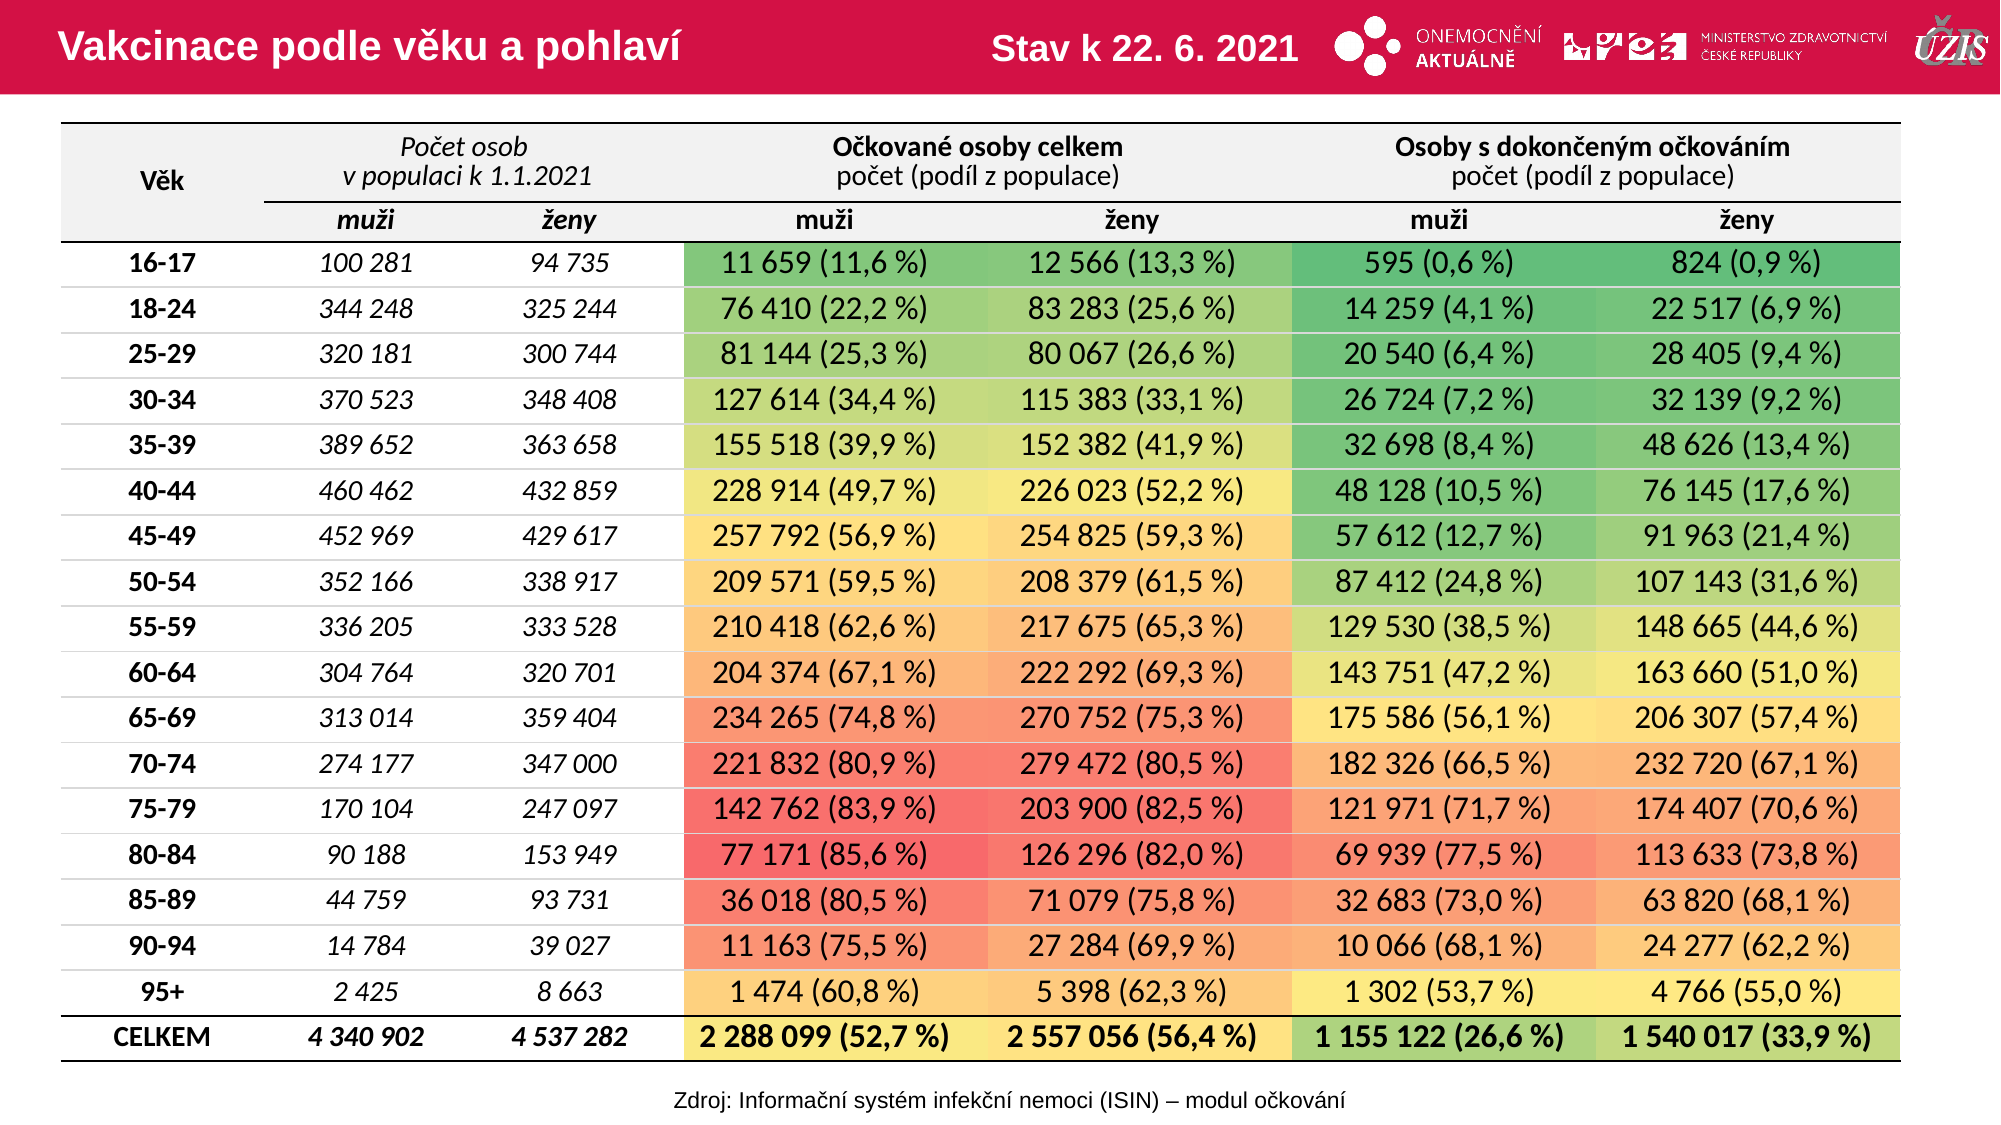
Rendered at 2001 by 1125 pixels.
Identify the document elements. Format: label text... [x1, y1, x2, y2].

table_cell 148 665 (44,6 %) [1593, 607, 1901, 651]
table_cell 153 949 [468, 834, 671, 878]
table_cell 338 917 [468, 561, 671, 605]
table_header Osoby s dokončeným očkováním počet (podíl z populace) [1286, 124, 1901, 201]
table_cell 48 626 (13,4 %) [1593, 425, 1901, 468]
table_cell 83 283 (25,6 %) [978, 288, 1286, 332]
table_cell 222 292 (69,3 %) [978, 652, 1286, 696]
table_cell 247 097 [468, 789, 671, 833]
table_cell 50-54 [61, 561, 264, 605]
table_cell 370 523 [264, 379, 468, 423]
table_cell 320 181 [264, 334, 468, 377]
table_cell 75-79 [61, 789, 264, 833]
table_cell 204 374 (67,1 %) [671, 652, 978, 696]
table_cell 228 914 (49,7 %) [671, 470, 978, 514]
table_cell 1 540 017 (33,9 %) [1593, 1017, 1901, 1060]
table_cell 14 784 [264, 926, 468, 969]
table_cell 94 735 [468, 243, 671, 286]
table_cell 234 265 (74,8 %) [671, 698, 978, 742]
table_cell 208 379 (61,5 %) [978, 561, 1286, 605]
picture [1915, 15, 1989, 66]
table_cell 142 762 (83,9 %) [671, 789, 978, 833]
table_cell 824 (0,9 %) [1593, 243, 1901, 286]
table_cell 313 014 [264, 698, 468, 742]
table_cell 143 751 (47,2 %) [1286, 652, 1593, 696]
table_cell 344 248 [264, 288, 468, 332]
table_cell 325 244 [468, 288, 671, 332]
table_cell 152 382 (41,9 %) [978, 425, 1286, 468]
table_cell 8 663 [468, 971, 671, 1015]
table_cell 11 659 (11,6 %) [671, 243, 978, 286]
table_cell 22 517 (6,9 %) [1593, 288, 1901, 332]
table_cell 210 418 (62,6 %) [671, 607, 978, 651]
table_cell 4 537 282 [468, 1017, 671, 1060]
table_cell 320 701 [468, 652, 671, 696]
table_cell 10 066 (68,1 %) [1286, 926, 1593, 969]
table_cell ženy [978, 203, 1286, 241]
table_cell 16-17 [61, 243, 264, 286]
table_cell 203 900 (82,5 %) [978, 789, 1286, 833]
table_cell 45-49 [61, 516, 264, 559]
table_cell 11 163 (75,5 %) [671, 926, 978, 969]
table_cell 25-29 [61, 334, 264, 377]
table_cell 36 018 (80,5 %) [671, 880, 978, 924]
table_cell 155 518 (39,9 %) [671, 425, 978, 468]
table_cell 87 412 (24,8 %) [1286, 561, 1593, 605]
table_cell 39 027 [468, 926, 671, 969]
table_cell 4 340 902 [264, 1017, 468, 1060]
table_cell 4 766 (55,0 %) [1593, 971, 1901, 1015]
table_cell 389 652 [264, 425, 468, 468]
picture [1563, 31, 1888, 60]
table_cell muži [264, 203, 468, 241]
table_cell muži [671, 203, 978, 241]
table_cell 91 963 (21,4 %) [1593, 516, 1901, 559]
table_cell ženy [1593, 203, 1901, 241]
table_cell 80 067 (26,6 %) [978, 334, 1286, 377]
table_cell 254 825 (59,3 %) [978, 516, 1286, 559]
table_cell 77 171 (85,6 %) [671, 834, 978, 878]
table_cell 93 731 [468, 880, 671, 924]
table_cell 363 658 [468, 425, 671, 468]
table_cell 80-84 [61, 834, 264, 878]
table_cell 55-59 [61, 607, 264, 651]
table_cell 113 633 (73,8 %) [1593, 834, 1901, 878]
table_cell 348 408 [468, 379, 671, 423]
table_cell 126 296 (82,0 %) [978, 834, 1286, 878]
table_cell 27 284 (69,9 %) [978, 926, 1286, 969]
table_cell 60-64 [61, 652, 264, 696]
table_cell 170 104 [264, 789, 468, 833]
table_cell 300 744 [468, 334, 671, 377]
text_box Stav k 22. 6. 2021 [976, 16, 1421, 77]
table_cell 63 820 (68,1 %) [1593, 880, 1901, 924]
picture [1421, 16, 1542, 76]
table_cell 115 383 (33,1 %) [978, 379, 1286, 423]
table_cell CELKEM [61, 1017, 264, 1060]
table_cell 5 398 (62,3 %) [978, 971, 1286, 1015]
table_cell 279 472 (80,5 %) [978, 743, 1286, 787]
table_cell 1 302 (53,7 %) [1286, 971, 1593, 1015]
table_cell 347 000 [468, 743, 671, 787]
table_cell 85-89 [61, 880, 264, 924]
table_cell 274 177 [264, 743, 468, 787]
table_cell 595 (0,6 %) [1286, 243, 1593, 286]
table_cell 352 166 [264, 561, 468, 605]
table_cell 100 281 [264, 243, 468, 286]
title Vakcinace podle věku a pohlaví [42, 0, 1262, 95]
table_cell muži [1286, 203, 1593, 241]
table_header Počet osob v populaci k 1.1.2021 [264, 124, 671, 201]
table_cell 2 557 056 (56,4 %) [978, 1017, 1286, 1060]
table_cell 2 425 [264, 971, 468, 1015]
table_header Věk [61, 124, 264, 241]
table_cell 76 145 (17,6 %) [1593, 470, 1901, 514]
table_cell 232 720 (67,1 %) [1593, 743, 1901, 787]
table_cell 69 939 (77,5 %) [1286, 834, 1593, 878]
table_cell ženy [468, 203, 671, 241]
table_cell 429 617 [468, 516, 671, 559]
table_cell 129 530 (38,5 %) [1286, 607, 1593, 651]
table_cell 121 971 (71,7 %) [1286, 789, 1593, 833]
table_cell 44 759 [264, 880, 468, 924]
table_cell 57 612 (12,7 %) [1286, 516, 1593, 559]
table_cell 460 462 [264, 470, 468, 514]
table_cell 40-44 [61, 470, 264, 514]
table_cell 35-39 [61, 425, 264, 468]
table_cell 30-34 [61, 379, 264, 423]
table_cell 81 144 (25,3 %) [671, 334, 978, 377]
table_cell 32 139 (9,2 %) [1593, 379, 1901, 423]
table_cell 95+ [61, 971, 264, 1015]
table_cell 90-94 [61, 926, 264, 969]
table_cell 226 023 (52,2 %) [978, 470, 1286, 514]
table_cell 304 764 [264, 652, 468, 696]
table_cell 206 307 (57,4 %) [1593, 698, 1901, 742]
table_cell 209 571 (59,5 %) [671, 561, 978, 605]
table_cell 14 259 (4,1 %) [1286, 288, 1593, 332]
table_cell 12 566 (13,3 %) [978, 243, 1286, 286]
table_cell 182 326 (66,5 %) [1286, 743, 1593, 787]
table_cell 333 528 [468, 607, 671, 651]
table_cell 76 410 (22,2 %) [671, 288, 978, 332]
table_cell 1 155 122 (26,6 %) [1286, 1017, 1593, 1060]
table_cell 48 128 (10,5 %) [1286, 470, 1593, 514]
table_cell 32 683 (73,0 %) [1286, 880, 1593, 924]
table_cell 71 079 (75,8 %) [978, 880, 1286, 924]
table_cell 65-69 [61, 698, 264, 742]
table_cell 26 724 (7,2 %) [1286, 379, 1593, 423]
table_cell 432 859 [468, 470, 671, 514]
table_cell 20 540 (6,4 %) [1286, 334, 1593, 377]
table_header Očkované osoby celkem počet (podíl z populace) [671, 124, 1286, 201]
table_cell 270 752 (75,3 %) [978, 698, 1286, 742]
table_cell 336 205 [264, 607, 468, 651]
text_box Zdroj: Informační systém infekční nemoci (ISIN) – modul očkování [658, 1078, 1362, 1121]
table_cell 28 405 (9,4 %) [1593, 334, 1901, 377]
table_cell 32 698 (8,4 %) [1286, 425, 1593, 468]
table_cell 217 675 (65,3 %) [978, 607, 1286, 651]
table_cell 174 407 (70,6 %) [1593, 789, 1901, 833]
table_cell 175 586 (56,1 %) [1286, 698, 1593, 742]
table_cell 359 404 [468, 698, 671, 742]
table_cell 24 277 (62,2 %) [1593, 926, 1901, 969]
table_cell 163 660 (51,0 %) [1593, 652, 1901, 696]
table_cell 1 474 (60,8 %) [671, 971, 978, 1015]
table_cell 2 288 099 (52,7 %) [671, 1017, 978, 1060]
table_cell 257 792 (56,9 %) [671, 516, 978, 559]
table_cell 221 832 (80,9 %) [671, 743, 978, 787]
table_cell 107 143 (31,6 %) [1593, 561, 1901, 605]
table_cell 90 188 [264, 834, 468, 878]
table_cell 127 614 (34,4 %) [671, 379, 978, 423]
table_cell 70-74 [61, 743, 264, 787]
table_cell 452 969 [264, 516, 468, 559]
table_cell 18-24 [61, 288, 264, 332]
